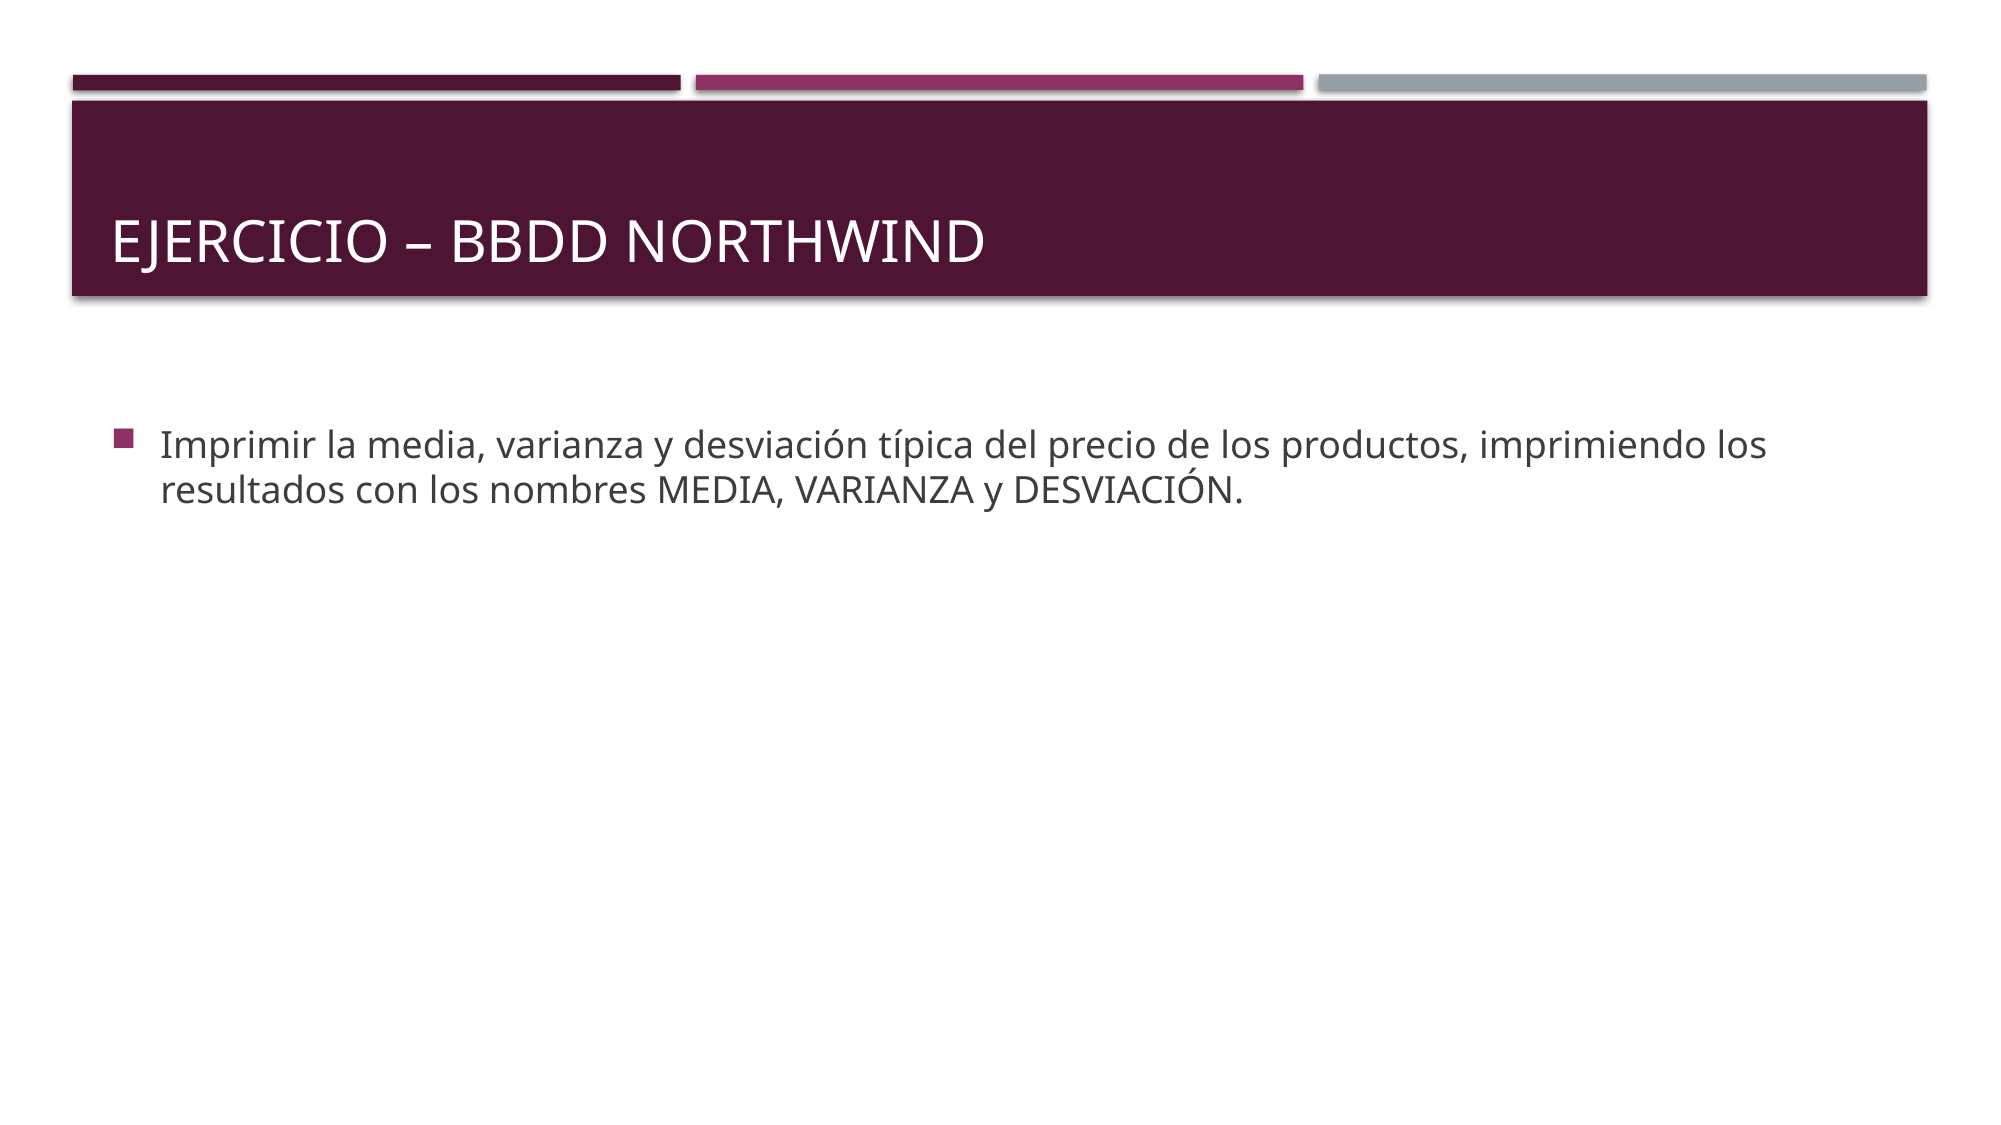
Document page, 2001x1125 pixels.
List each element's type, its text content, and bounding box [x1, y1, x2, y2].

list Imprimir la media, varianza y desviación típica del precio de los productos, imprimiendo los resultados con los nombres MEDIA, VARIANZA y DESVIACIÓN. [95, 357, 1905, 640]
title EJERCICIO – BBDD northwind [95, 115, 1905, 282]
